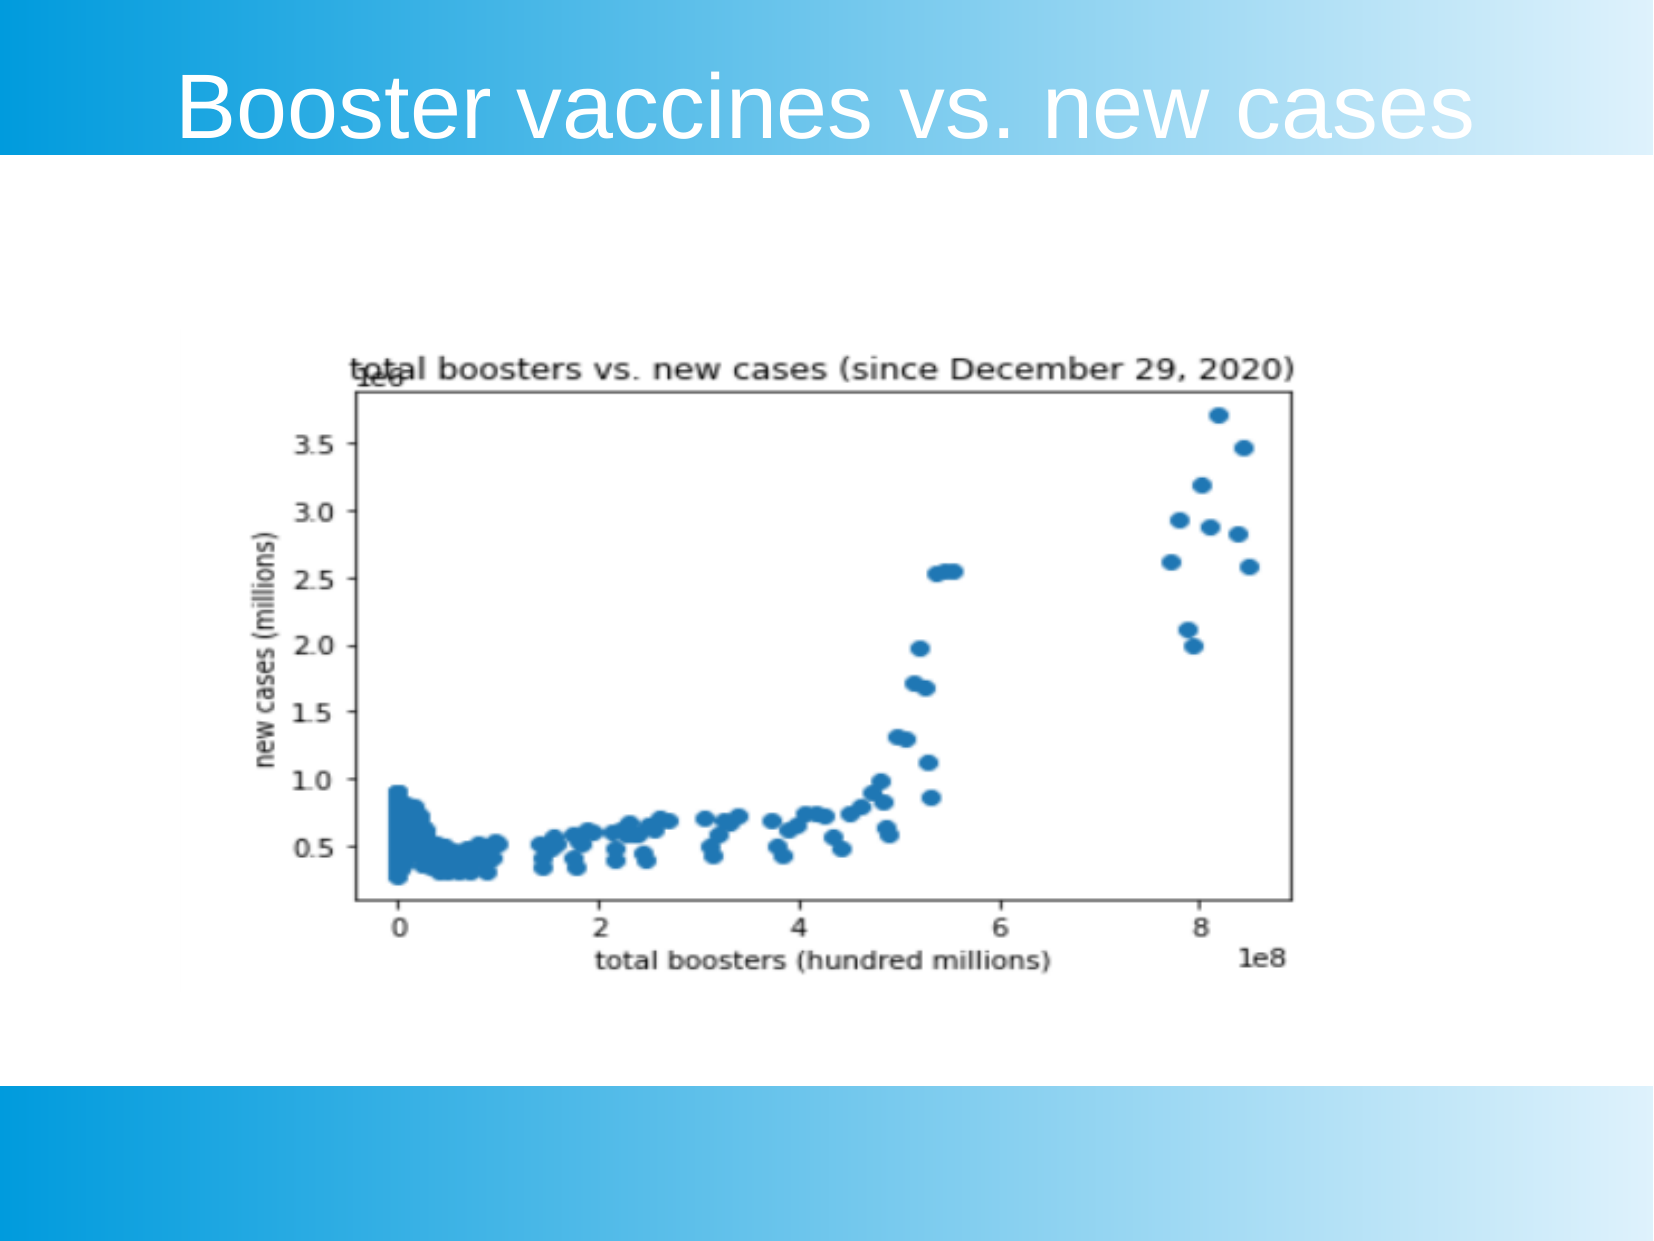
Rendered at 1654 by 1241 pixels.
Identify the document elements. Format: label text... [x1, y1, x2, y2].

text_box Booster vaccines vs. new cases [82, 46, 1571, 157]
picture [179, 329, 1366, 992]
